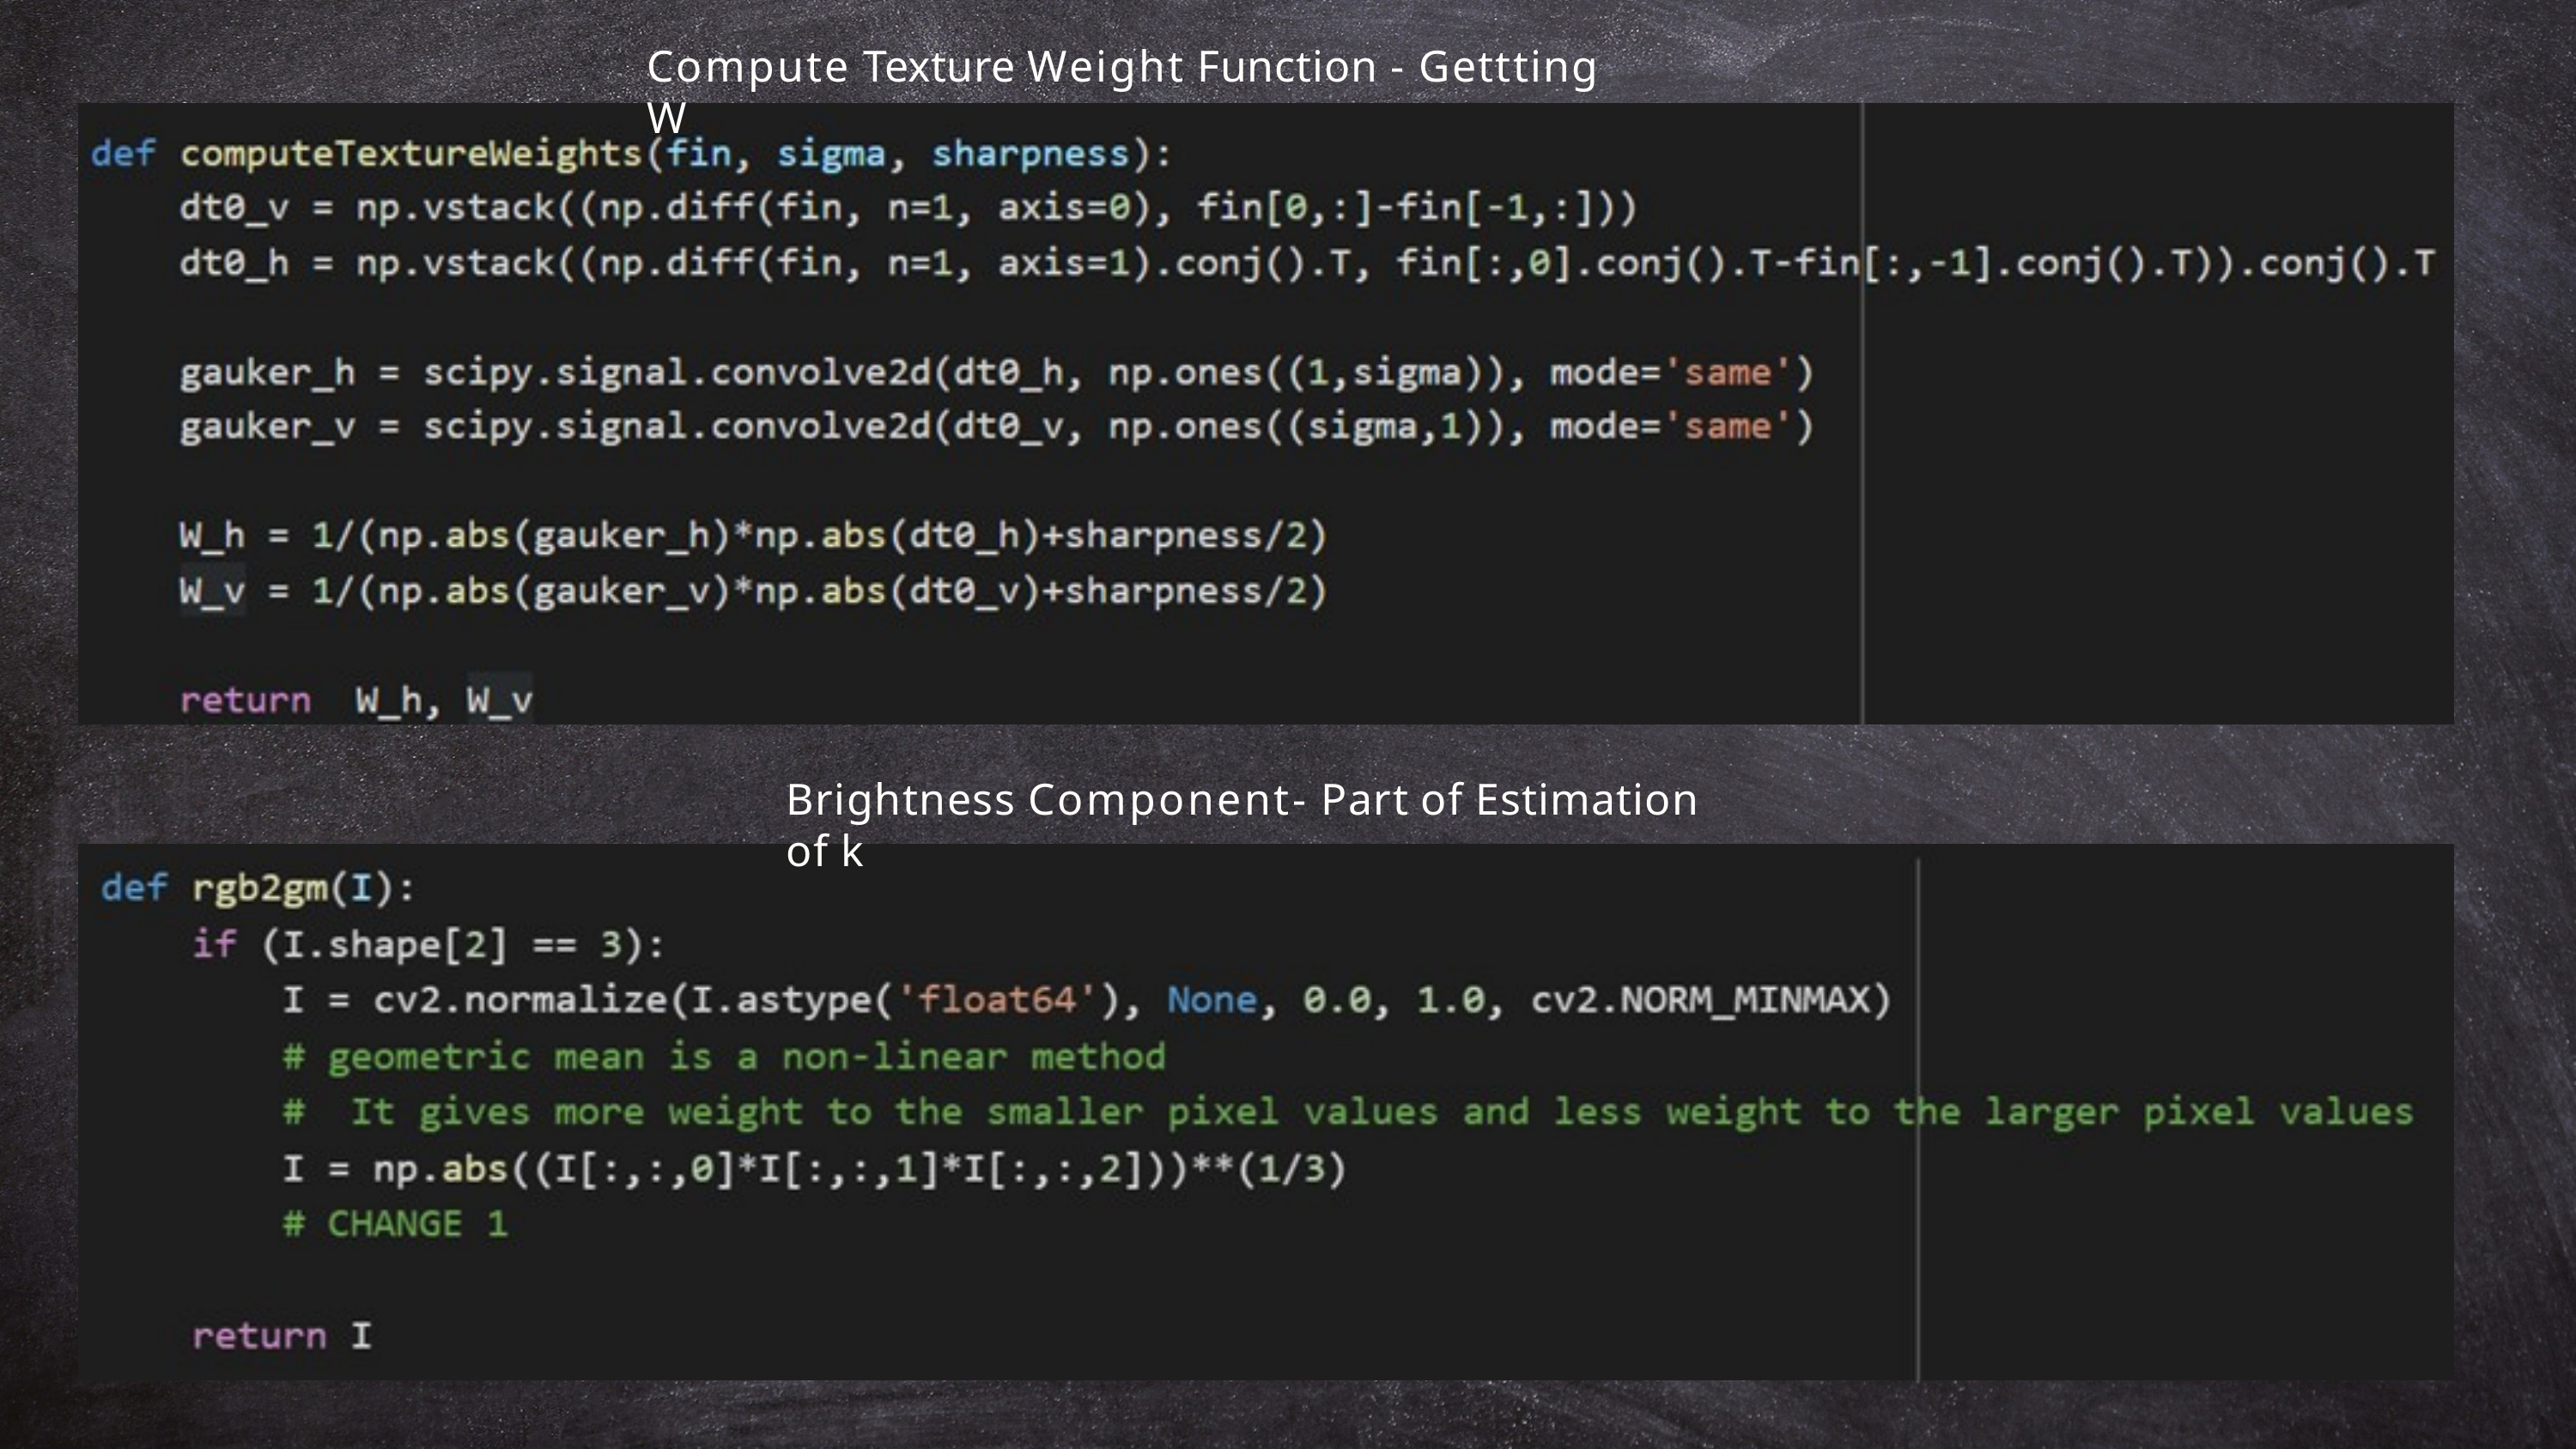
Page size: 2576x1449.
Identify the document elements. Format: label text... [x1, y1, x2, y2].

text_box Compute Texture Weight Function - Gettting W [645, 37, 1636, 100]
text_box Brightness Component- Part of Estimation of k [784, 770, 1747, 843]
picture [0, 0, 2576, 1449]
